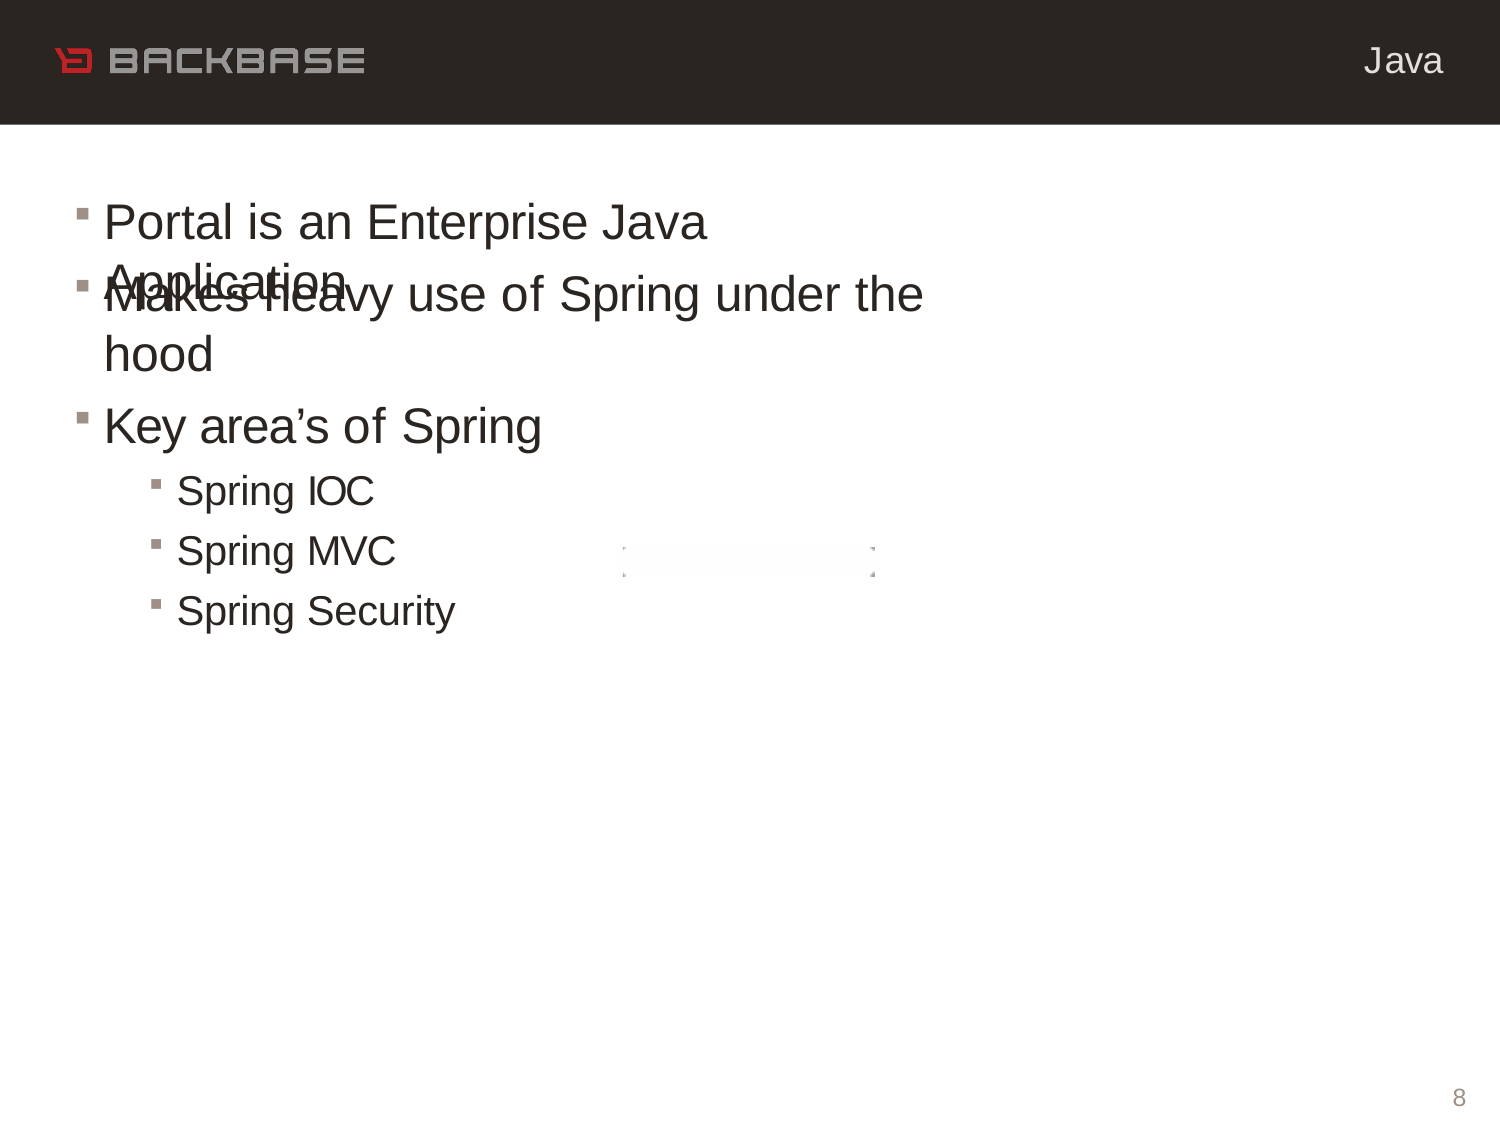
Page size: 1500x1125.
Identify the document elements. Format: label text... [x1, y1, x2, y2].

text_box [54, 48, 364, 74]
title Portal is an Enterprise Java Application [71, 189, 965, 261]
text_box [0, 0, 1500, 125]
text_box Makes heavy use of Spring under the hood Key area’s of Spring Spring IOC Spring MVC Spring Security [71, 261, 1040, 634]
text_box Java [1361, 35, 1446, 81]
slide_number 10 [1448, 1084, 1485, 1125]
